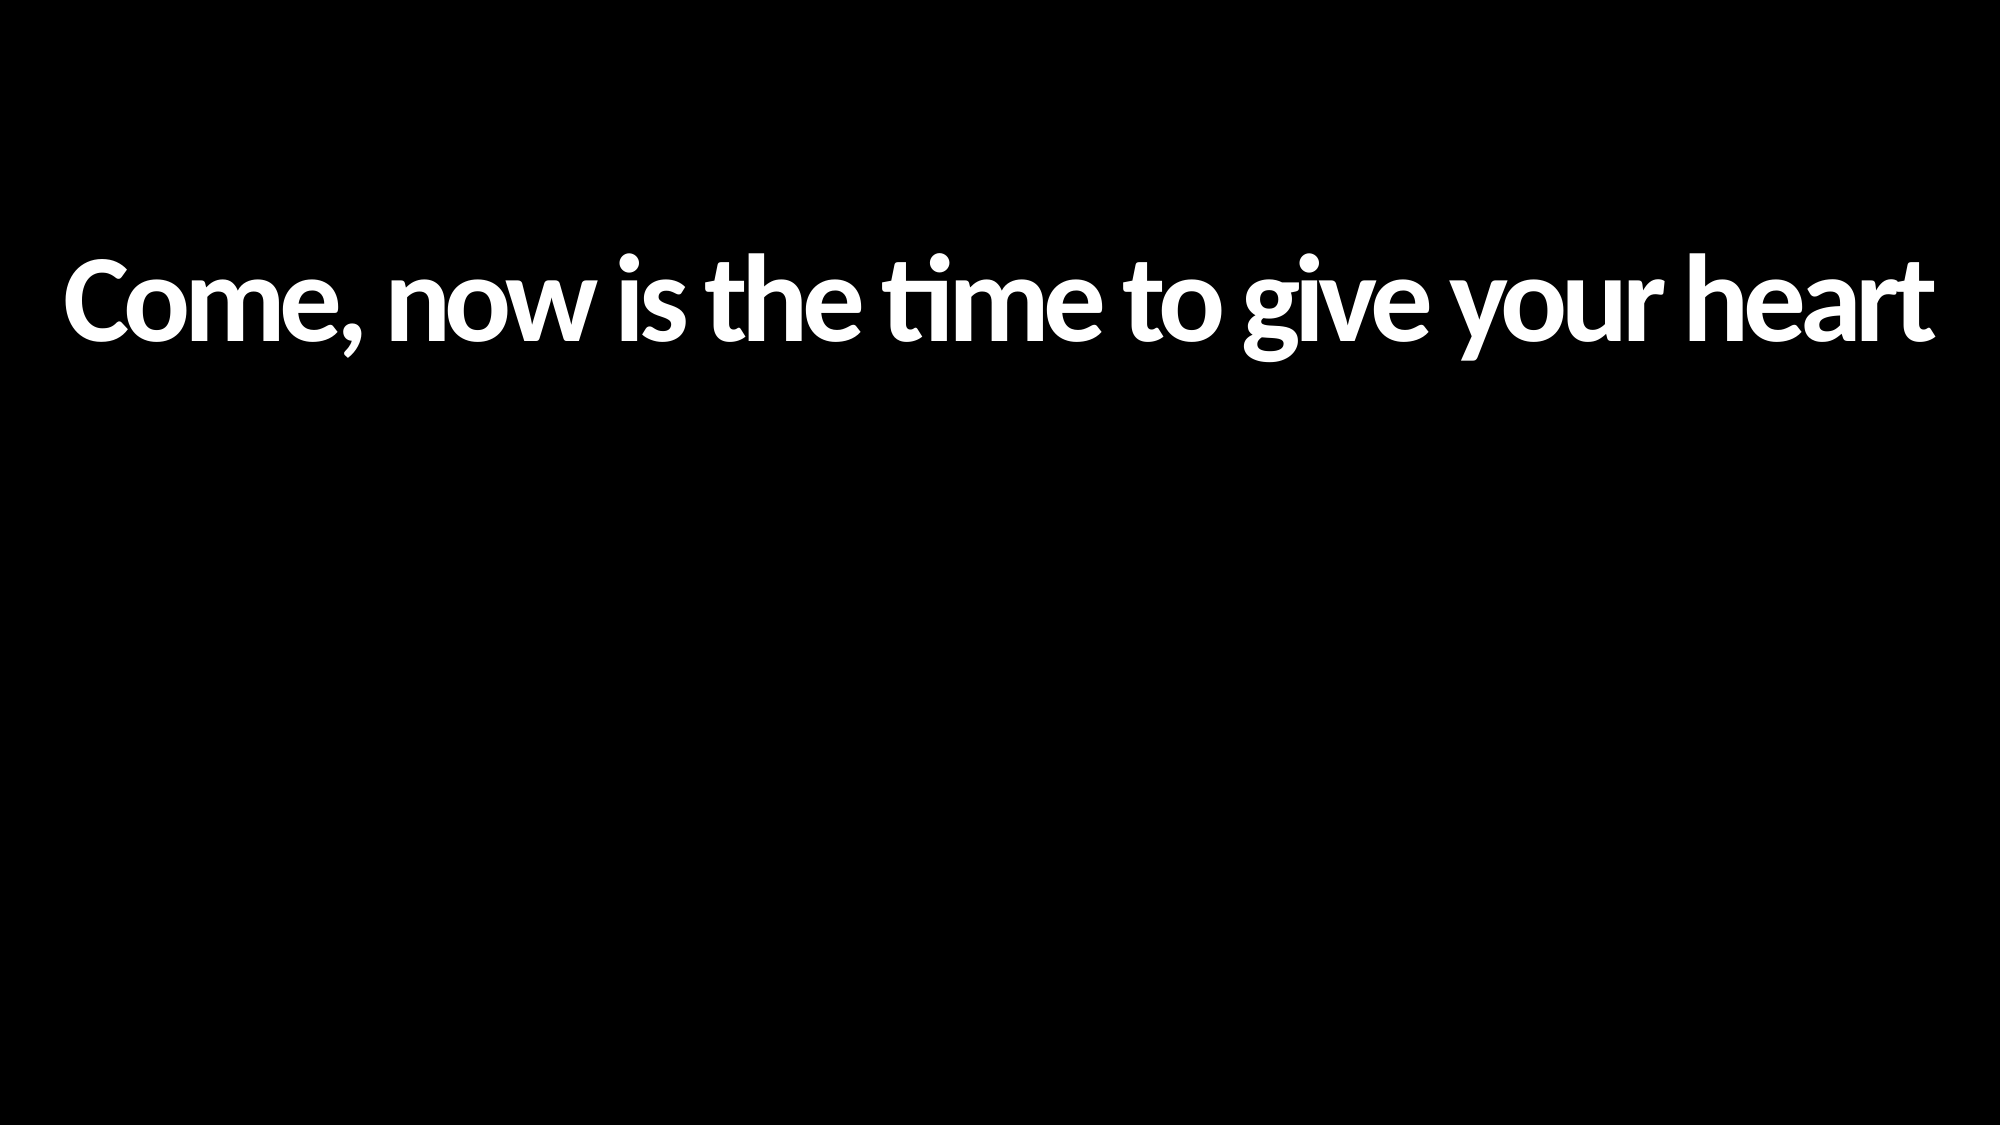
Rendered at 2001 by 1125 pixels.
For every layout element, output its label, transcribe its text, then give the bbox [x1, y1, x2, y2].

list Come, now is the time to give your heart [0, 208, 2000, 795]
